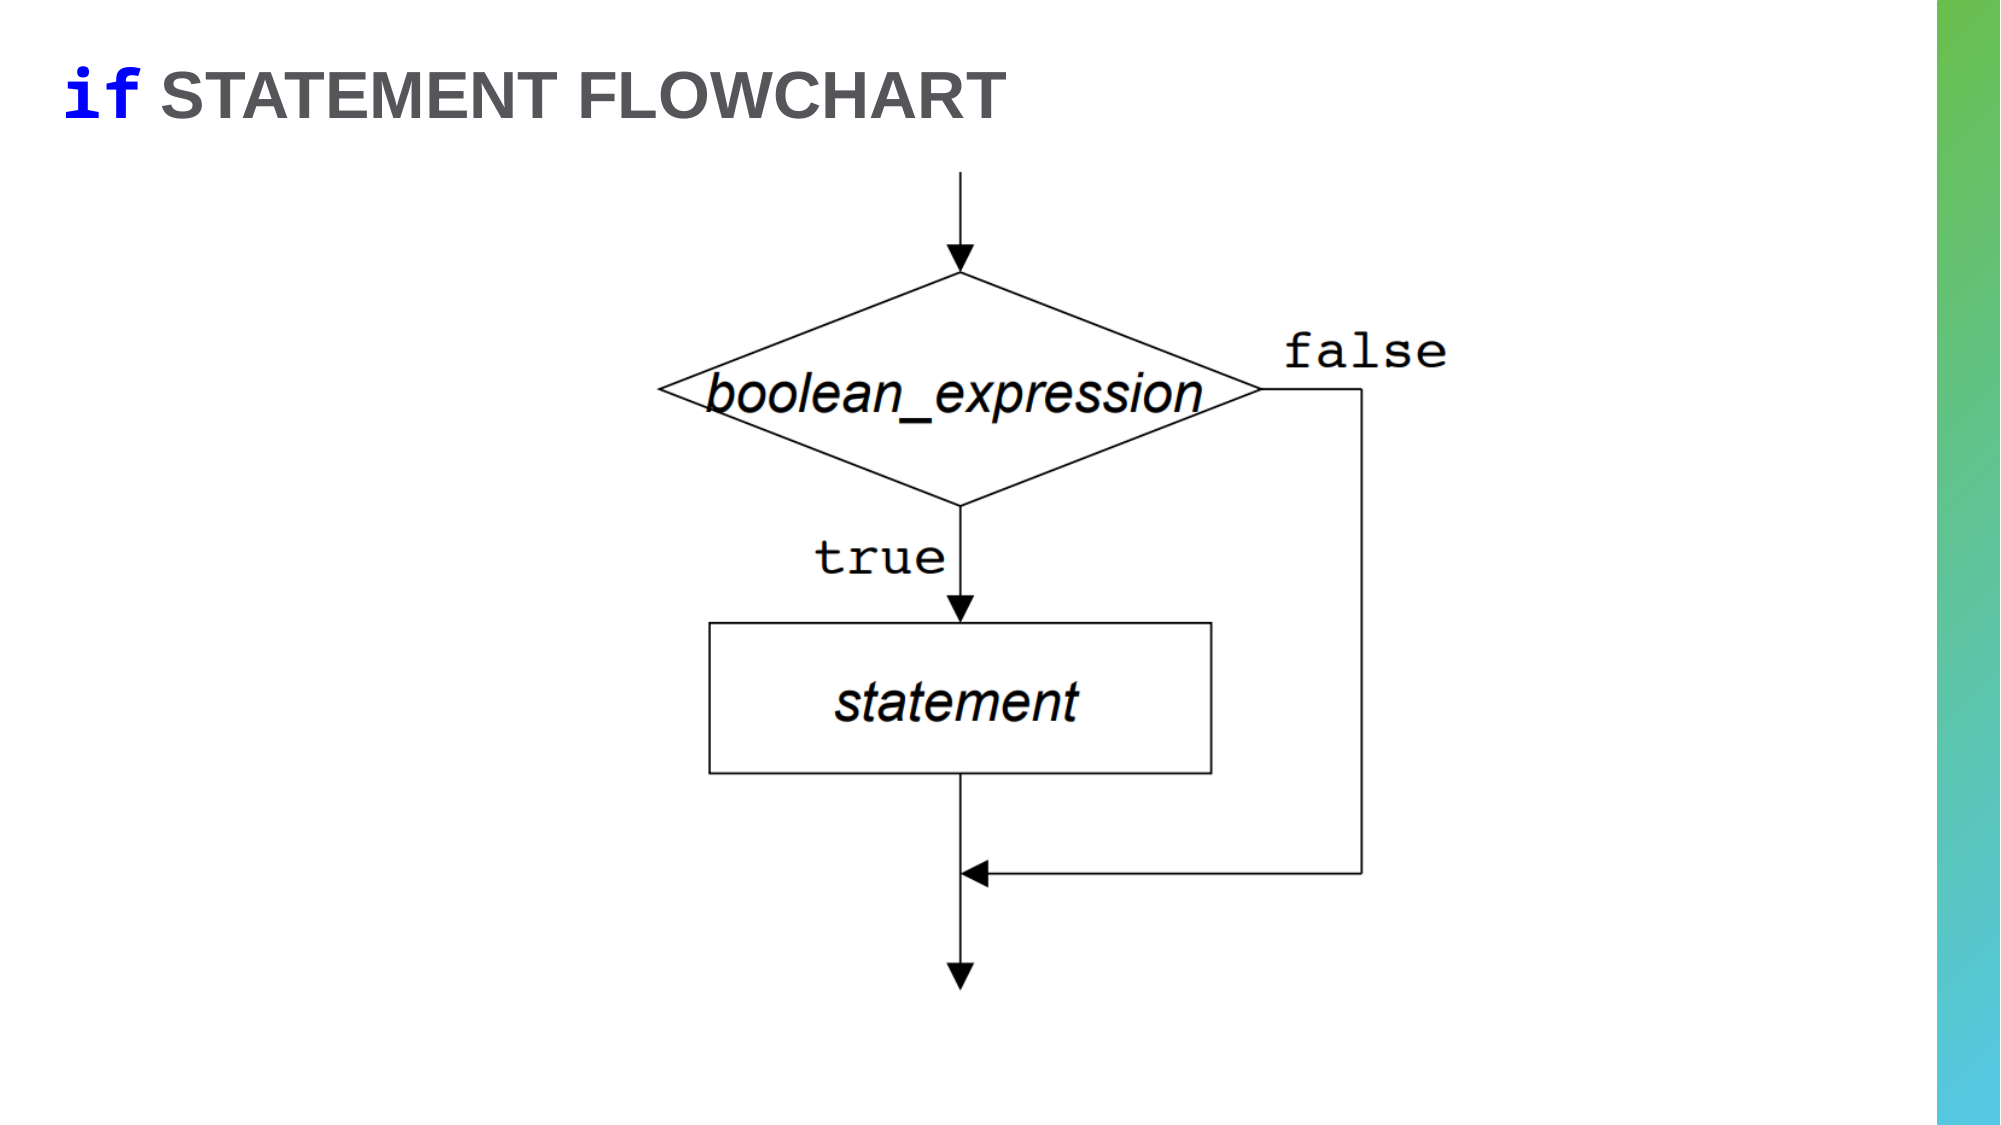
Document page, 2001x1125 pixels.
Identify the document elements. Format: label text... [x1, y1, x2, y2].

picture [437, 131, 1563, 1078]
title if Statement flowchart [62, 37, 1938, 150]
